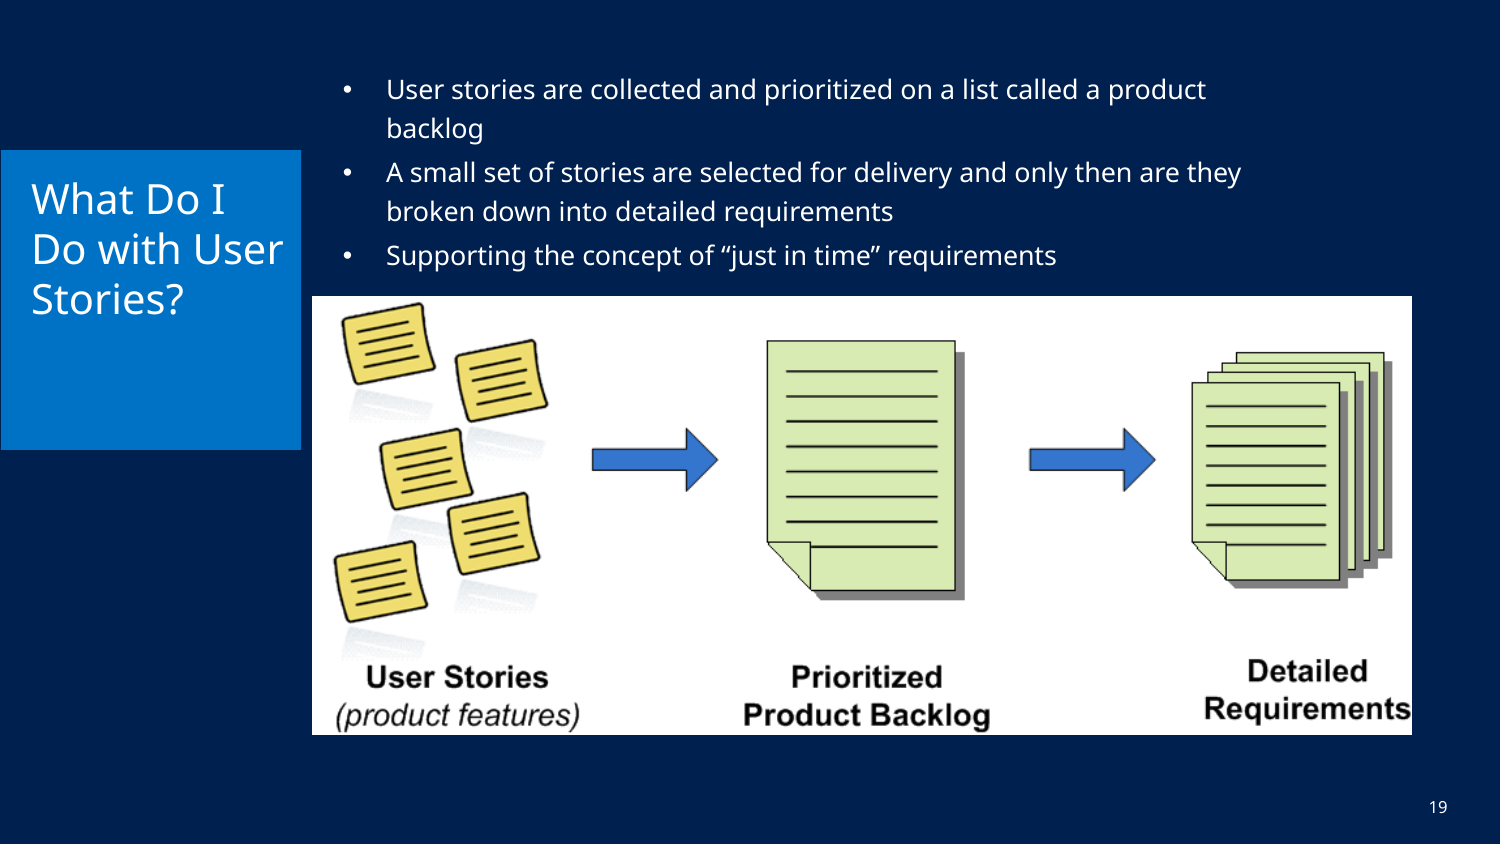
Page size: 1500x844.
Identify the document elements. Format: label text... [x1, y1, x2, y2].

list User stories are collected and prioritized on a list called a product backlog A small set of stories are selected for delivery and only then are they broken down into detailed requirements Supporting the concept of “just in time” requirements [312, 43, 1326, 281]
title What Do I Do with User Stories? [1, 150, 302, 450]
slide_number 19 [1112, 782, 1463, 827]
picture [312, 296, 1412, 735]
